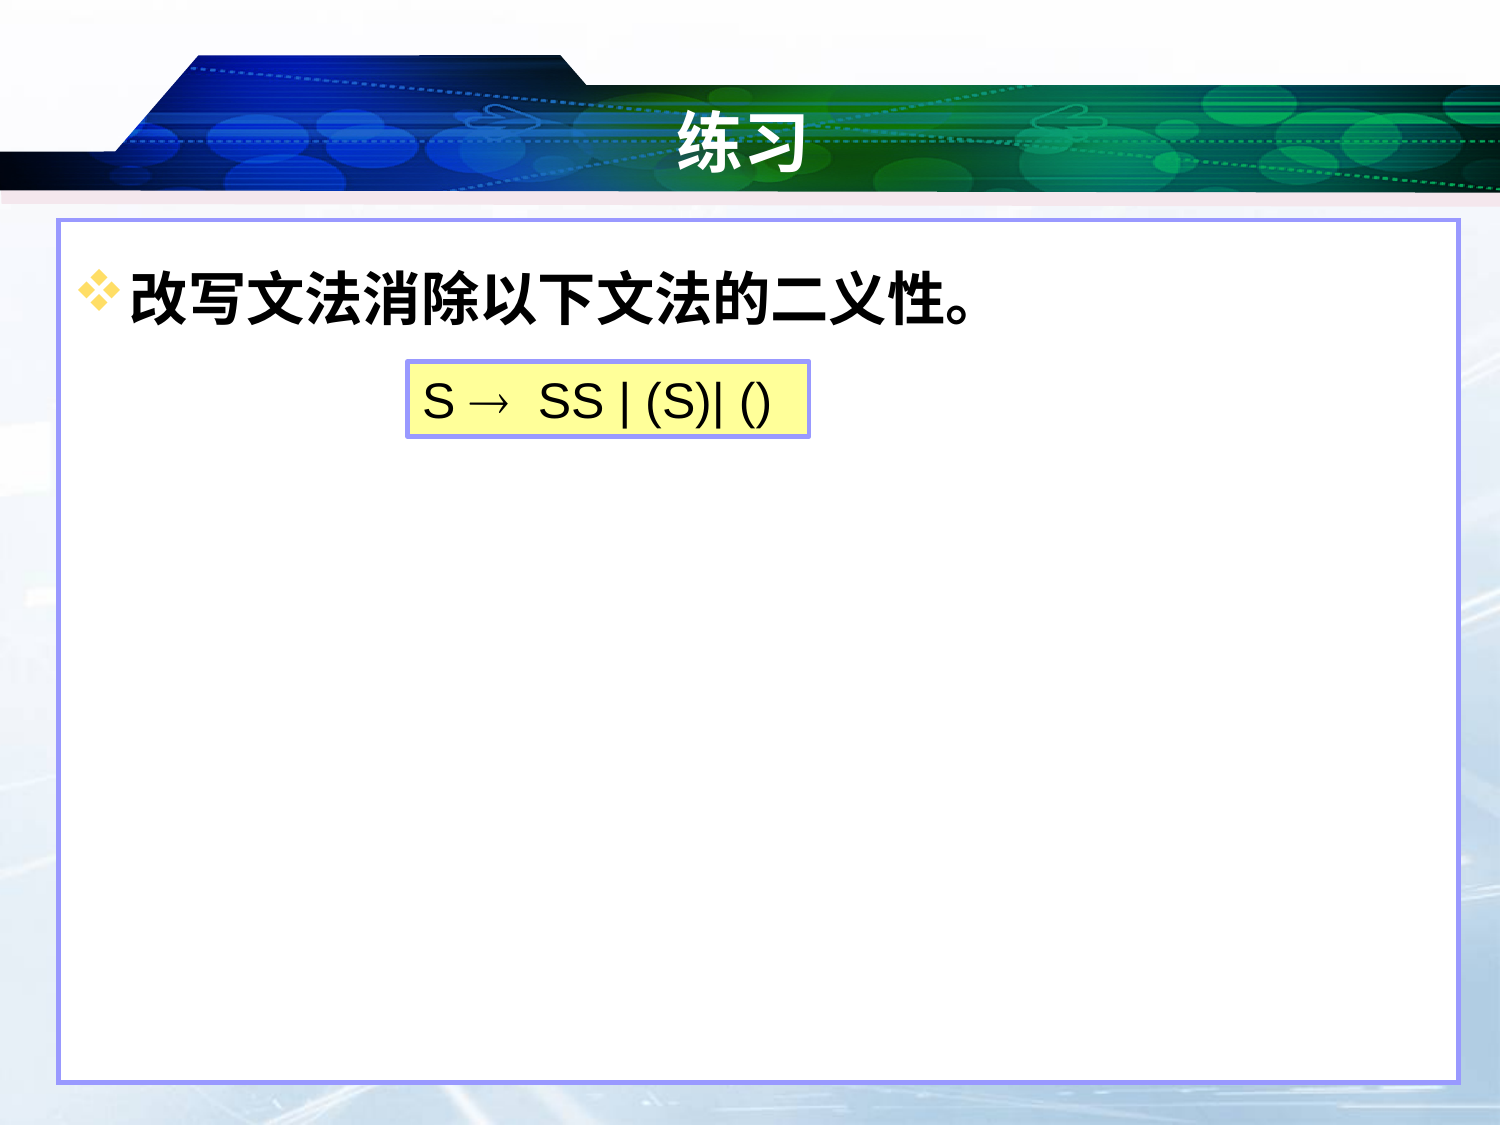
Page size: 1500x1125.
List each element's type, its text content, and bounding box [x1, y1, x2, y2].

list 改写文法消除以下文法的二义性。 [58, 219, 1459, 1083]
title 练习 [99, 94, 1388, 188]
picture [0, 0, 1500, 1125]
text_box S  SS | (S)| () [407, 361, 809, 437]
